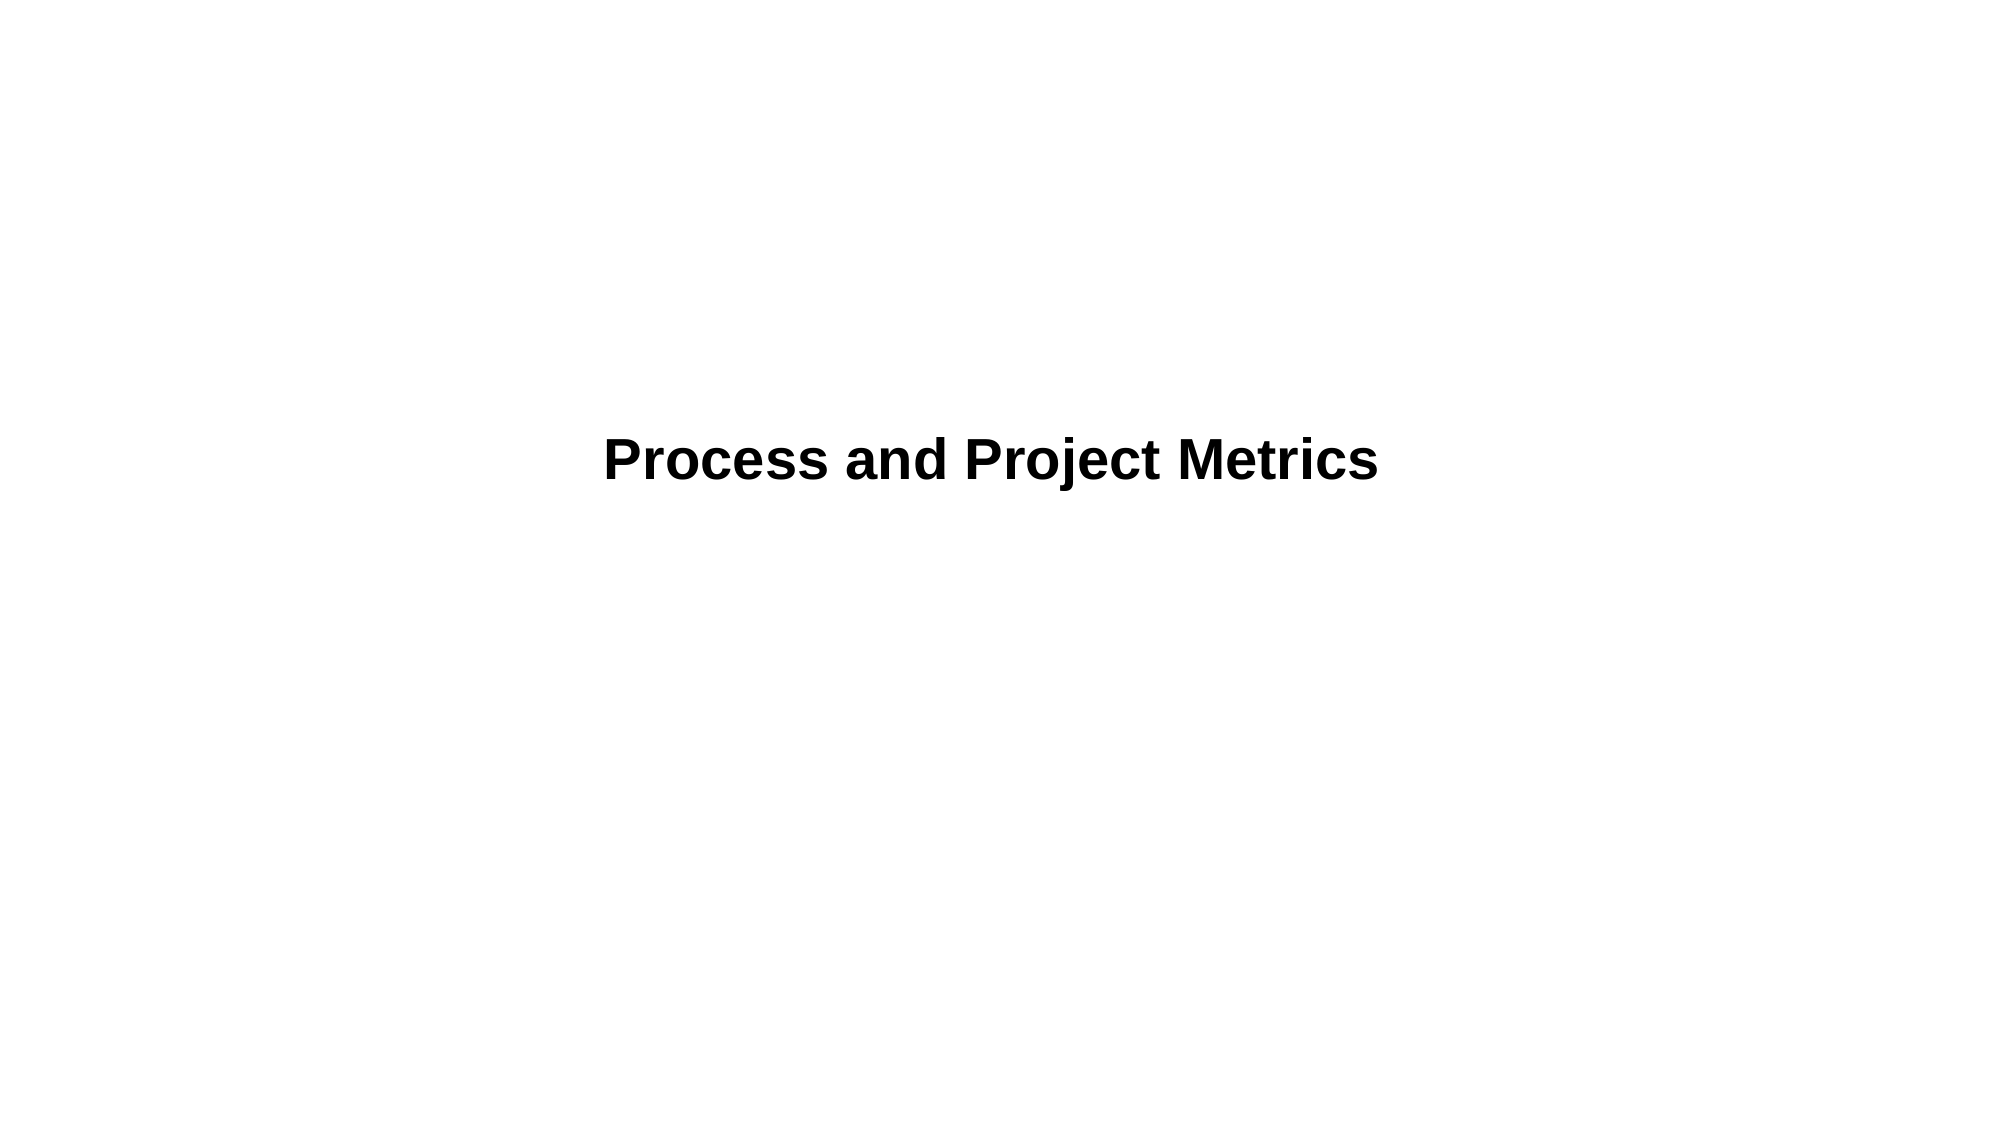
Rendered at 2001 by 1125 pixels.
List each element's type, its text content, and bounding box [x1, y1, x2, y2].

title Process and Project Metrics [268, 358, 1732, 547]
